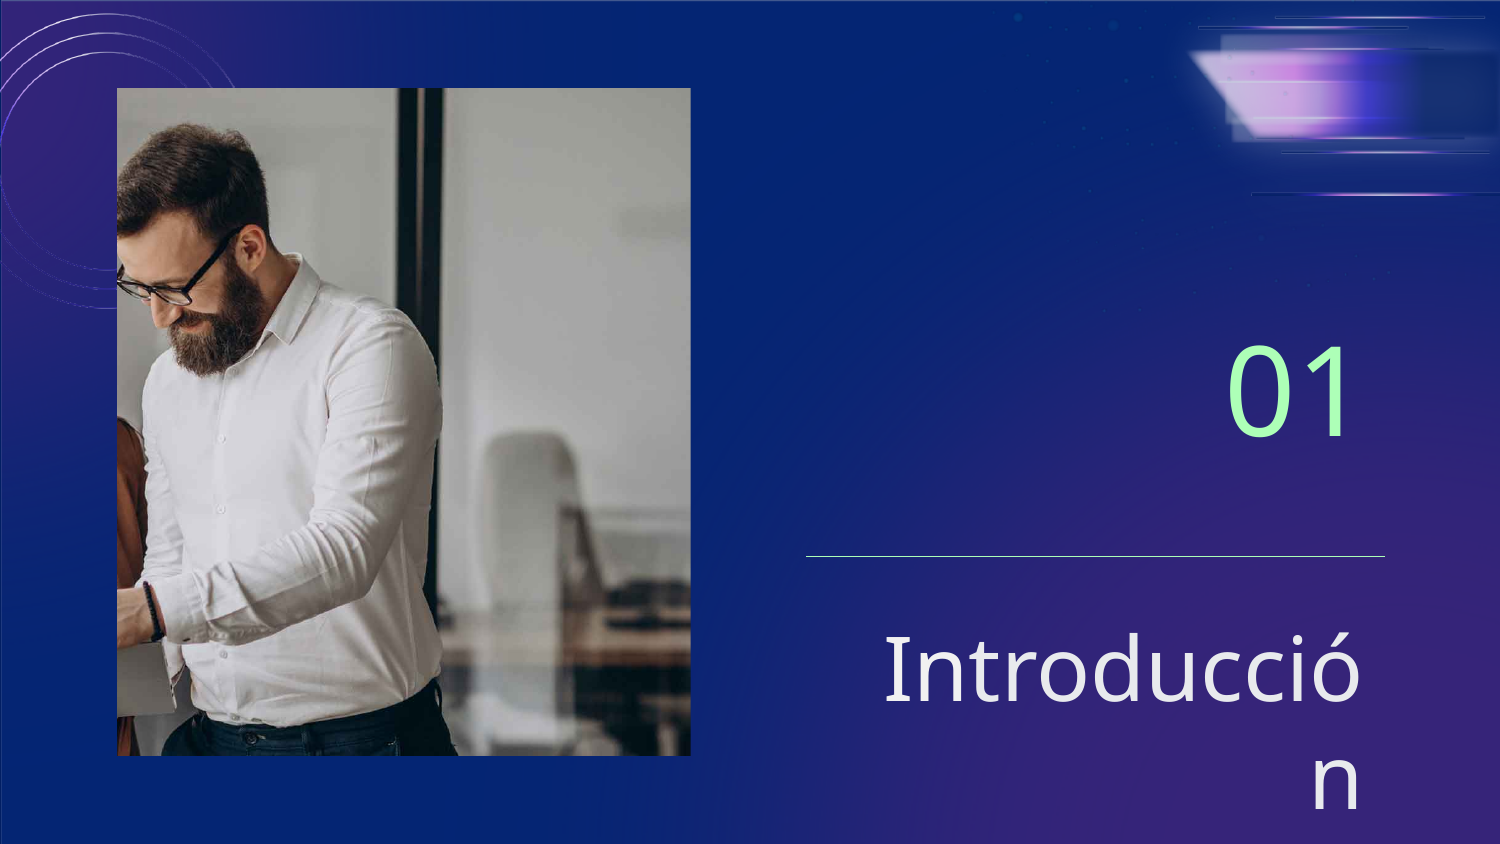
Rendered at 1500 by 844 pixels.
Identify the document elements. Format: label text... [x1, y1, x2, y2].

title Introducción [820, 597, 1380, 736]
picture [0, 0, 1500, 844]
title 01 [1180, 317, 1383, 477]
